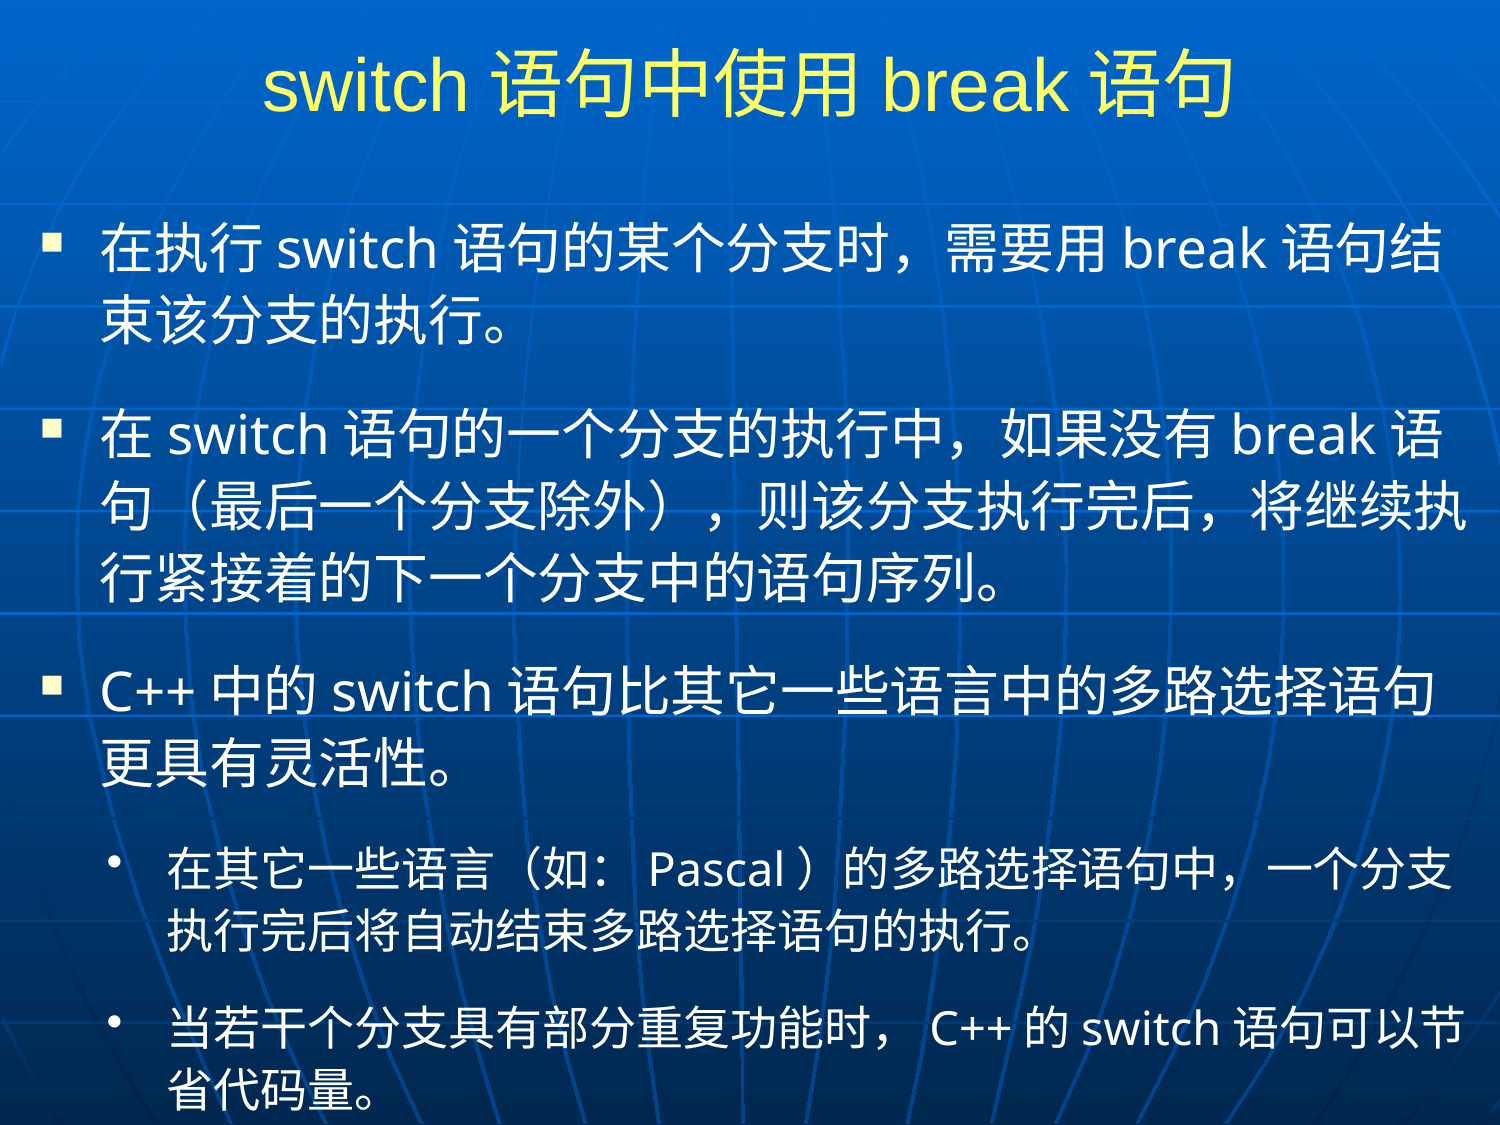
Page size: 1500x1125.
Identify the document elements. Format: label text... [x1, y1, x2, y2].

title switch语句中使用break语句 [112, 0, 1388, 163]
list 在执行switch语句的某个分支时，需要用break语句结束该分支的执行。 在switch语句的一个分支的执行中，如果没有break语句（最后一个分支除外），则该分支执行完后，将继续执行紧接着的下一个分支中的语句序列。 C++中的switch语句比其它一些语言中的多路选择语句更具有灵活性。 在其它一些语言（如：Pascal）的多路选择语句中，一个分支执行完后将自动结束多路选择语句的执行。 当若干个分支具有部分重复功能时，C++的switch语句可以节省代码量。 [24, 200, 1488, 1125]
